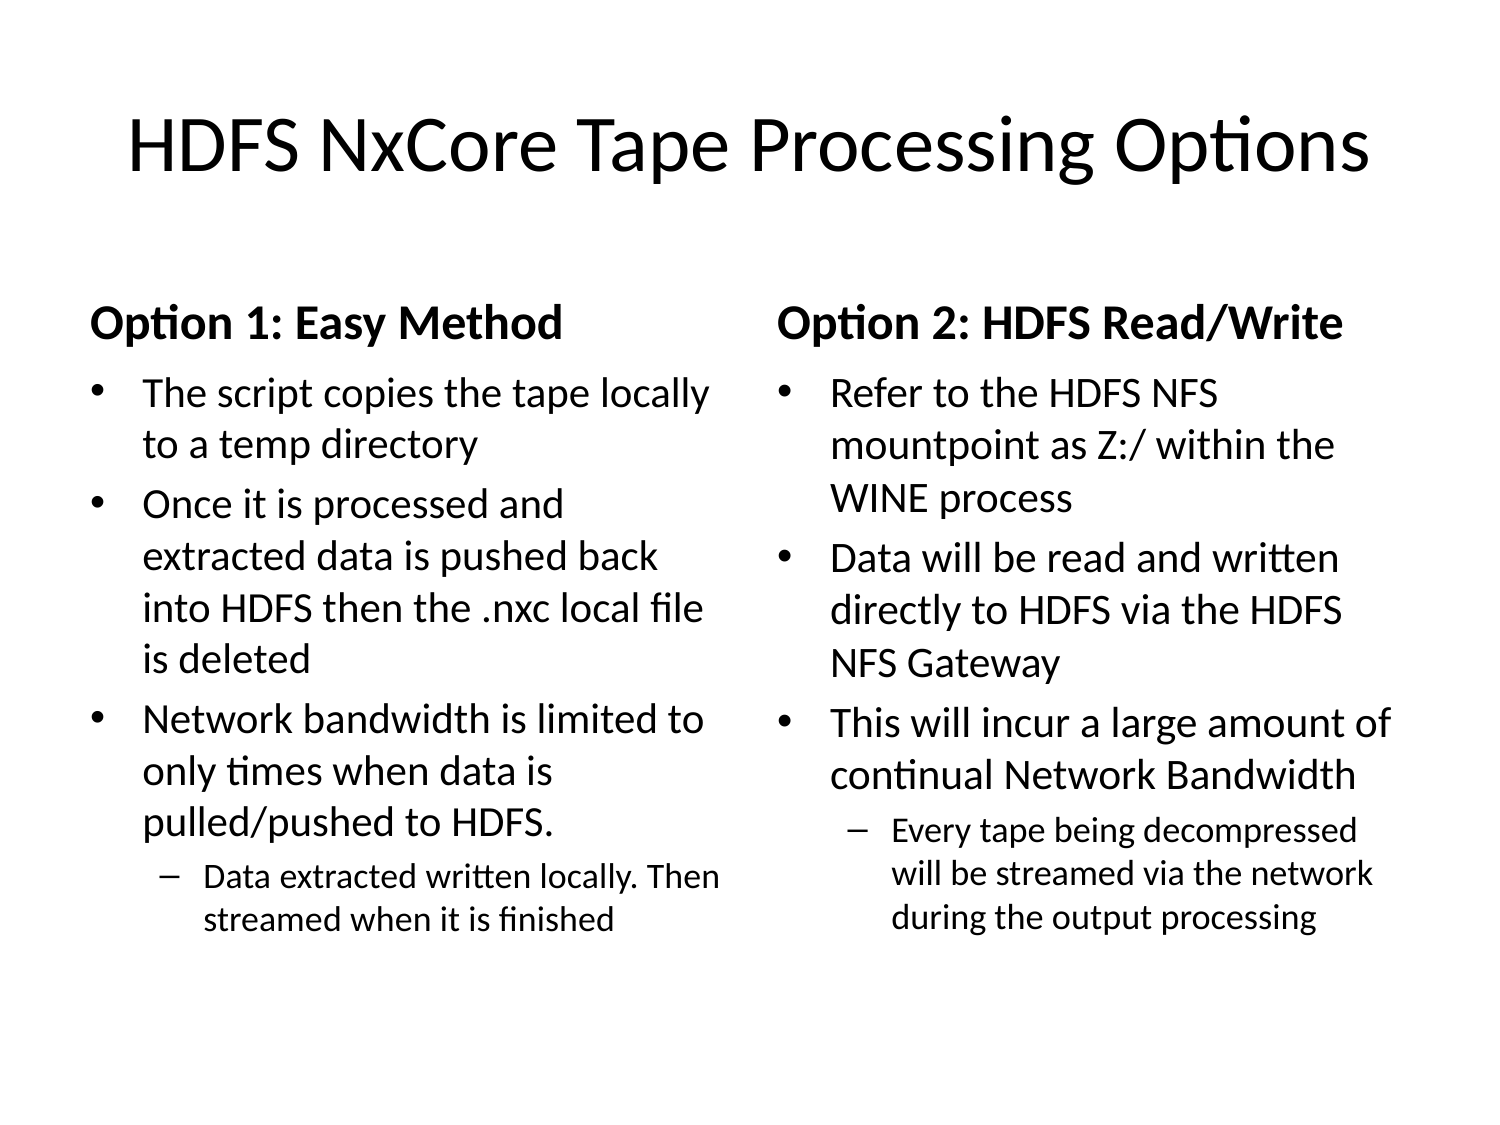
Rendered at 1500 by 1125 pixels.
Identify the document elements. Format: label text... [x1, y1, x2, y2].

title HDFS NxCore Tape Processing Options [75, 45, 1425, 233]
list The script copies the tape locally to a temp directory Once it is processed and extracted data is pushed back into HDFS then the .nxc local file is deleted Network bandwidth is limited to only times when data is pulled/pushed to HDFS. Data extracted written locally. Then streamed when it is finished [75, 356, 738, 1005]
list Option 1: Easy Method [75, 251, 738, 356]
list Refer to the HDFS NFS mountpoint as Z:/ within the WINE process Data will be read and written directly to HDFS via the HDFS NFS Gateway This will incur a large amount of continual Network Bandwidth Every tape being decompressed will be streamed via the network during the output processing [761, 356, 1425, 1005]
list Option 2: HDFS Read/Write [761, 251, 1425, 356]
